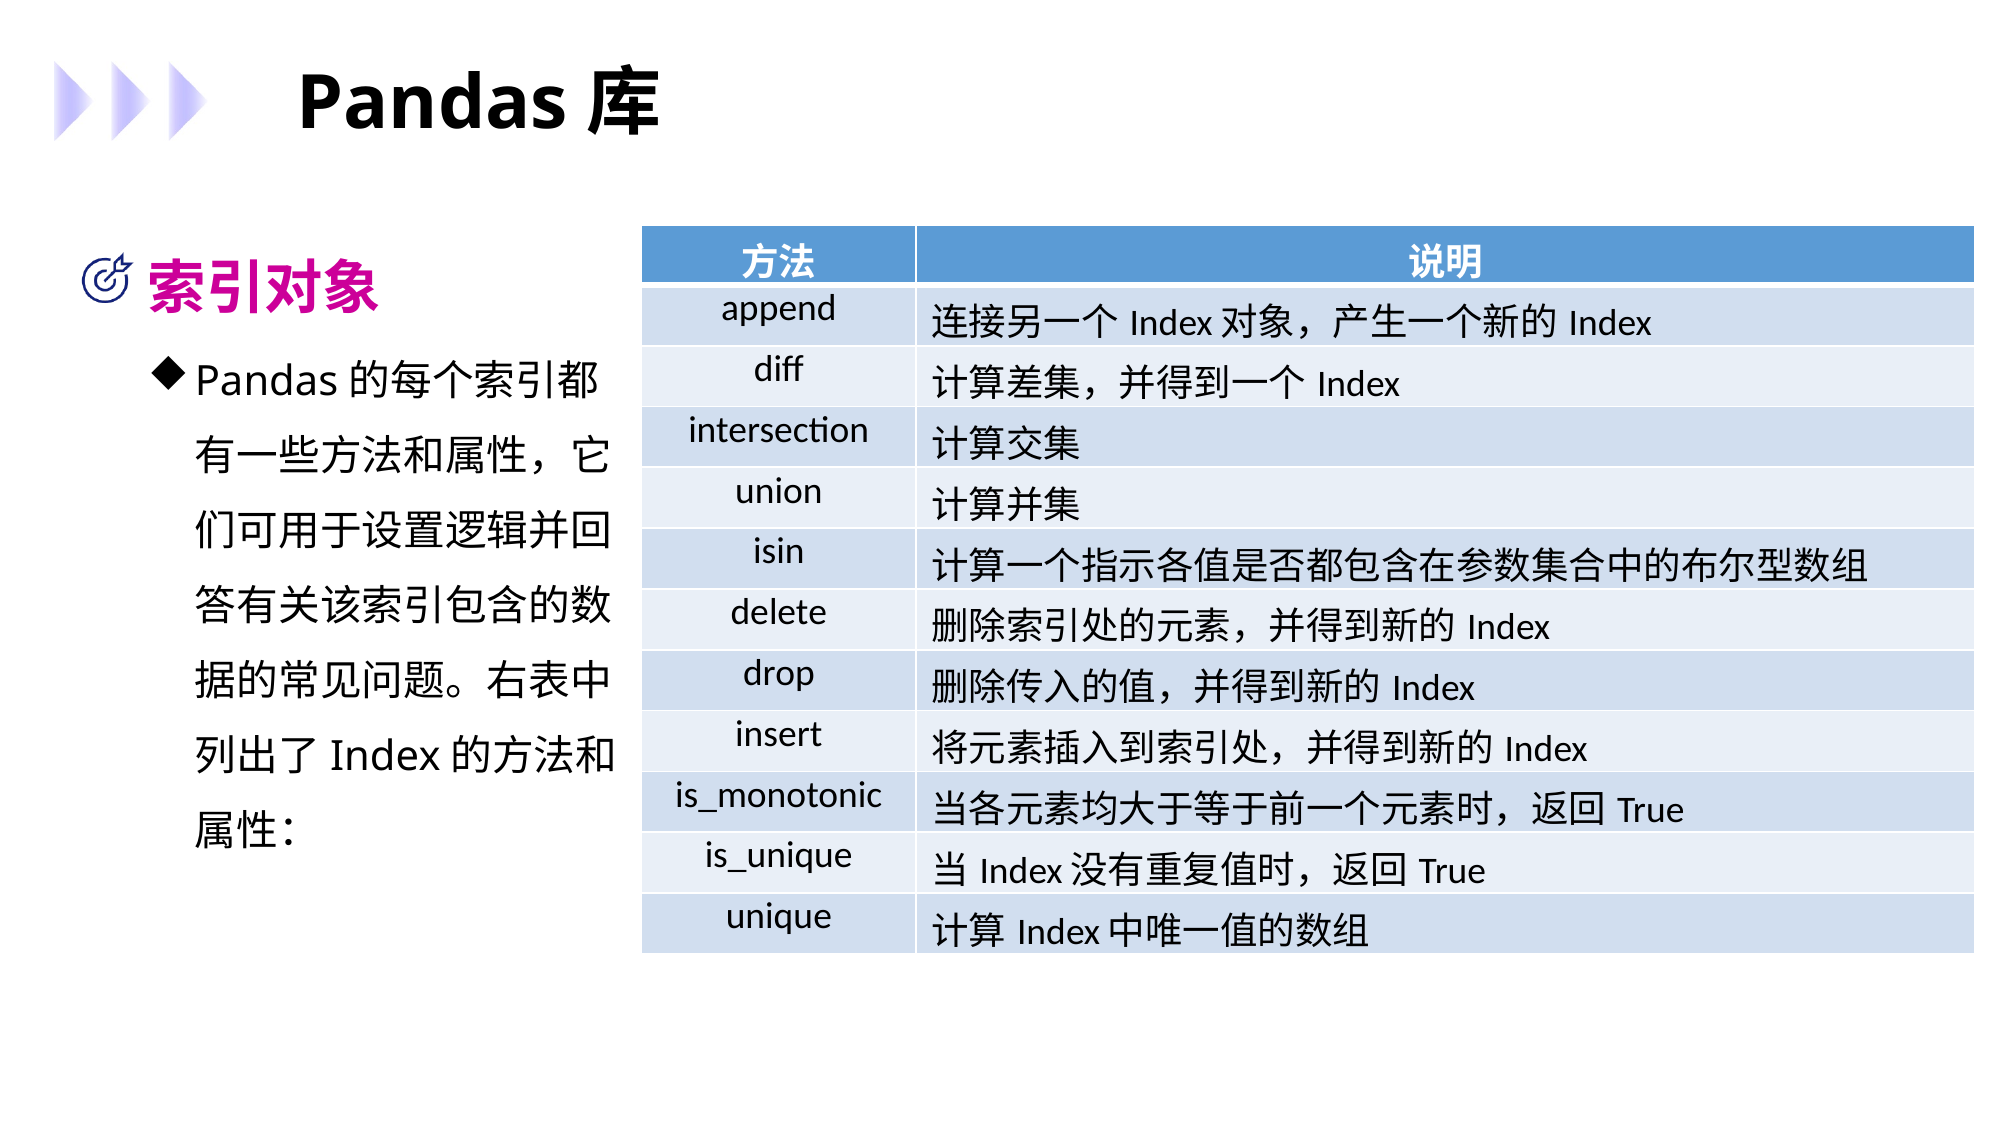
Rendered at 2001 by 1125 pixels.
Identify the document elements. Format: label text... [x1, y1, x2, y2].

text_box 索引对象 [133, 225, 641, 321]
table_cell 将元素插入到索引处，并得到新的Index [917, 711, 1974, 771]
table_cell 计算差集，并得到一个Index [917, 347, 1974, 406]
table_cell 删除索引处的元素，并得到新的Index [917, 590, 1974, 649]
table_cell append [642, 288, 915, 345]
table_cell 删除传入的值，并得到新的Index [917, 651, 1974, 710]
text_box Pandas库 [281, 45, 889, 151]
picture [81, 252, 134, 303]
table_cell 连接另一个Index对象，产生一个新的Index [917, 288, 1974, 345]
table_cell 当各元素均大于等于前一个元素时，返回True [917, 772, 1974, 831]
table_header 说明 [917, 226, 1974, 282]
table_cell 计算交集 [917, 407, 1974, 466]
table_cell unique [642, 894, 915, 953]
table_cell union [642, 468, 915, 527]
table_cell diff [642, 347, 915, 406]
table_cell 计算Index中唯一值的数组 [917, 894, 1974, 953]
table_header 方法 [642, 226, 915, 282]
table_cell 当Index没有重复值时，返回True [917, 833, 1974, 892]
table_cell 计算一个指示各值是否都包含在参数集合中的布尔型数组 [917, 529, 1974, 588]
table_cell insert [642, 711, 915, 771]
table_cell is_monotonic [642, 772, 915, 831]
table_cell is_unique [642, 833, 915, 892]
table_cell isin [642, 529, 915, 588]
table_cell 计算并集 [917, 468, 1974, 527]
table_cell delete [642, 590, 915, 649]
text_box Pandas的每个索引都有一些方法和属性，它们可用于设置逻辑并回答有关该索引包含的数据的常见问题。右表中列出了Index的方法和属性： [133, 321, 641, 861]
table_cell intersection [642, 407, 915, 466]
table_cell drop [642, 651, 915, 710]
